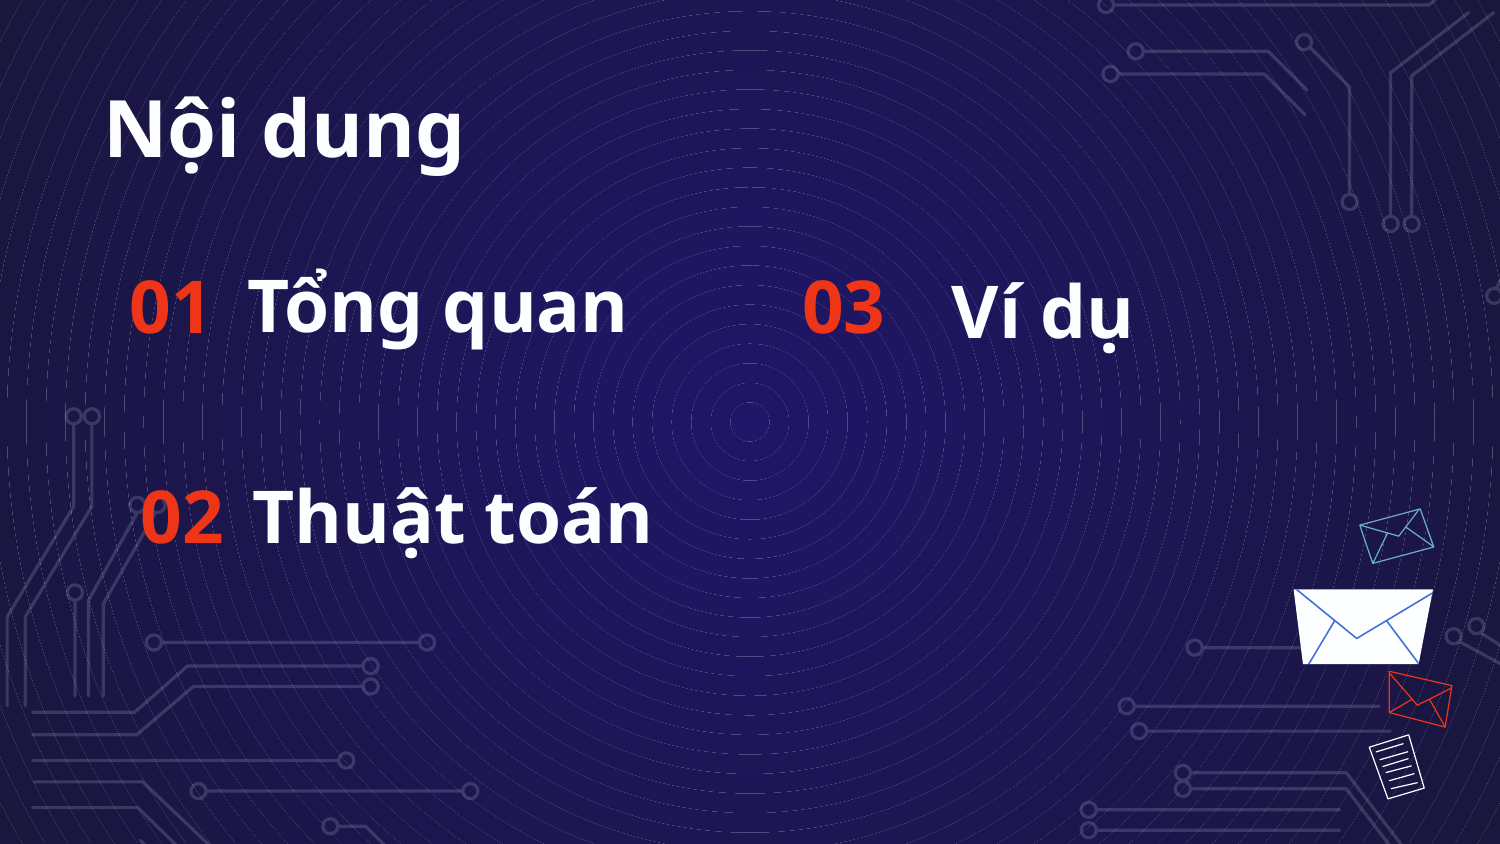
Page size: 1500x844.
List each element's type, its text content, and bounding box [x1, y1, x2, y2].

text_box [1293, 508, 1453, 800]
title Nội dung [88, 62, 1353, 157]
subtitle Ví dụ [936, 303, 1425, 369]
title 01 [111, 272, 232, 338]
title 03 [762, 272, 926, 338]
subtitle Tổng quan [232, 297, 720, 363]
title 02 [110, 481, 255, 547]
subtitle Thuật toán [236, 508, 725, 574]
